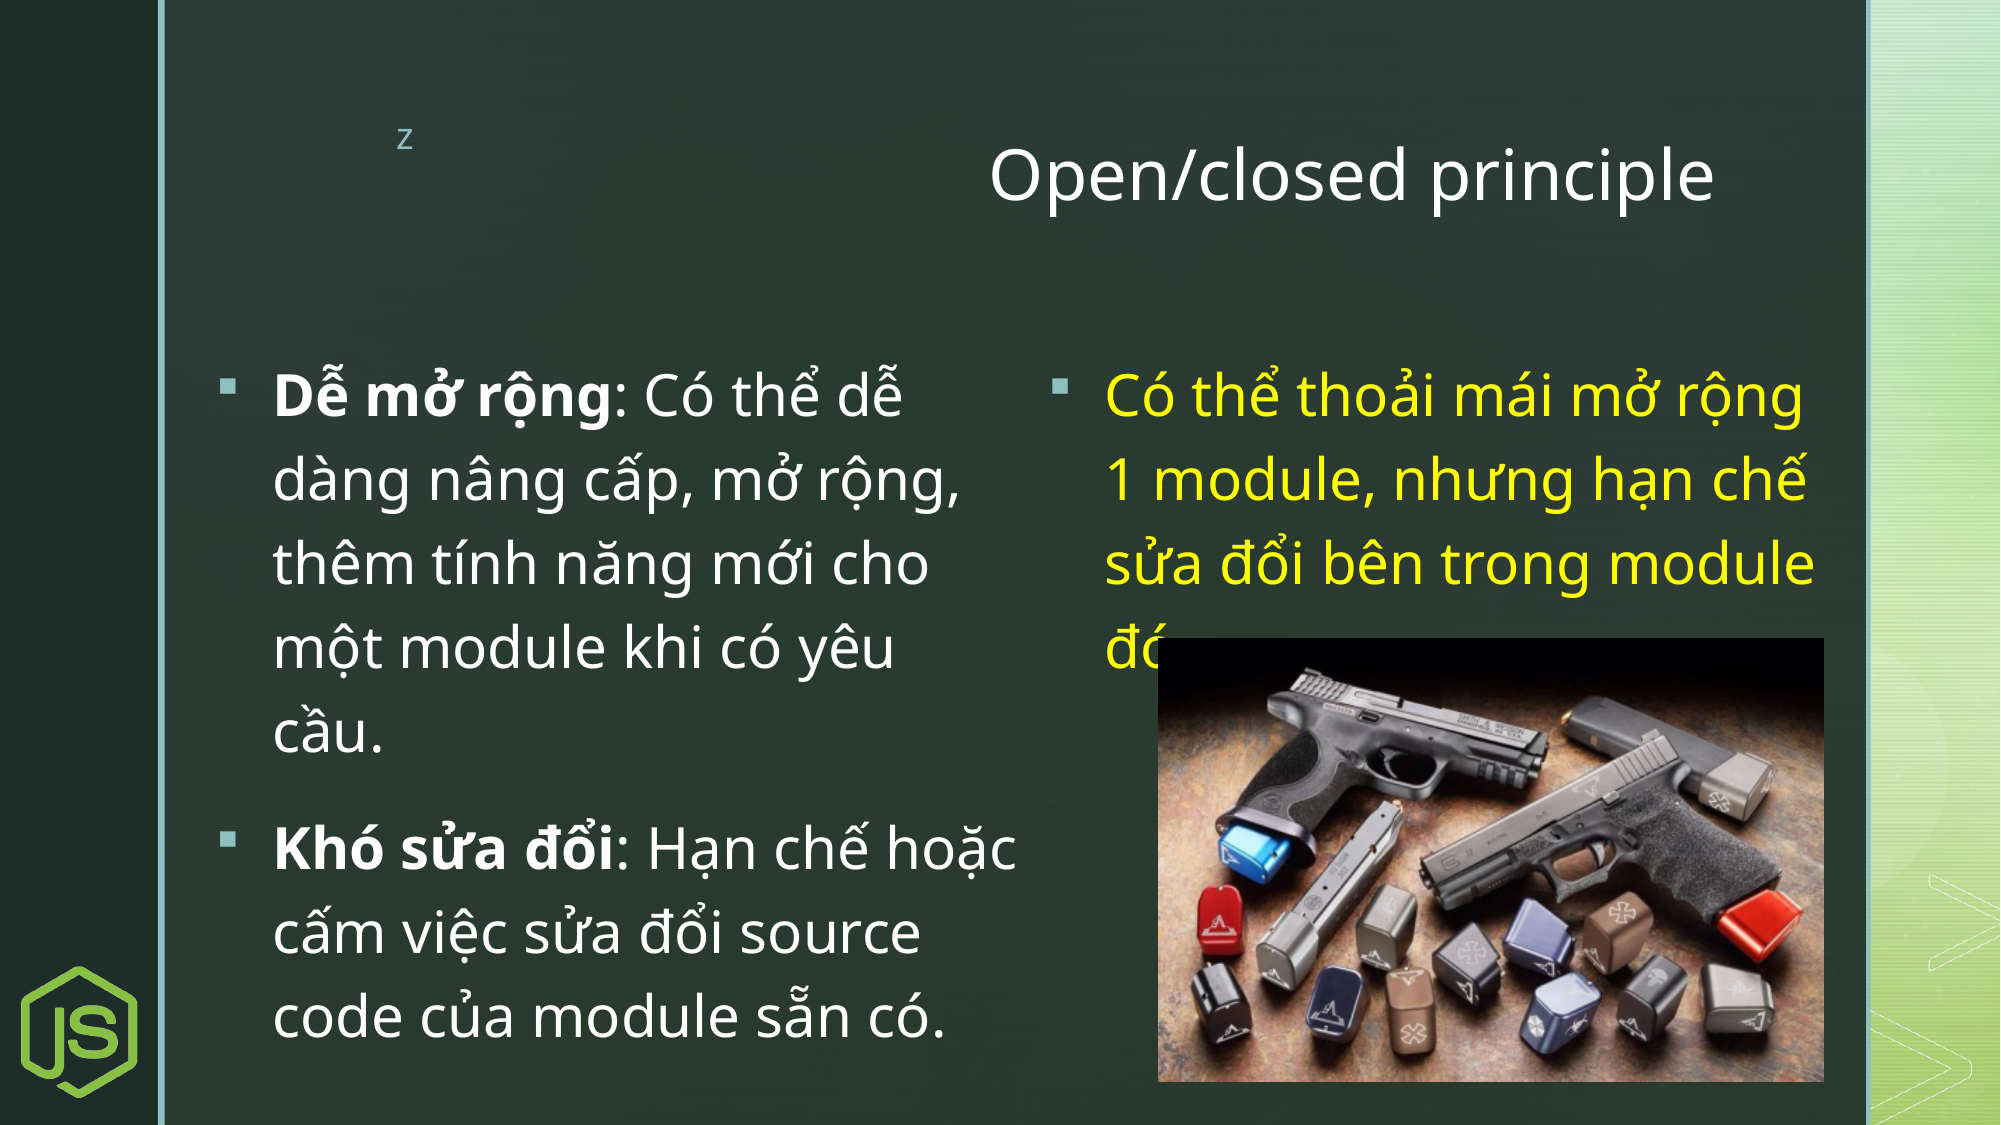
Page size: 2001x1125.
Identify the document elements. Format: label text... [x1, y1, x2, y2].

title Open/closed principle [428, 132, 1733, 310]
picture [1871, 0, 2001, 1125]
picture [0, 949, 164, 1107]
picture [1158, 638, 1824, 1083]
list Dễ mở rộng: Có thể dễ dàng nâng cấp, mở rộng, thêm tính năng mới cho một module khi có yêu cầu. Khó sửa đổi: Hạn chế hoặc cấm việc sửa đổi source code của module sẵn có. [200, 336, 1033, 993]
list Có thể thoải mái mở rộng 1 module, nhưng hạn chế sửa đổi bên trong module đó [1033, 336, 1851, 993]
